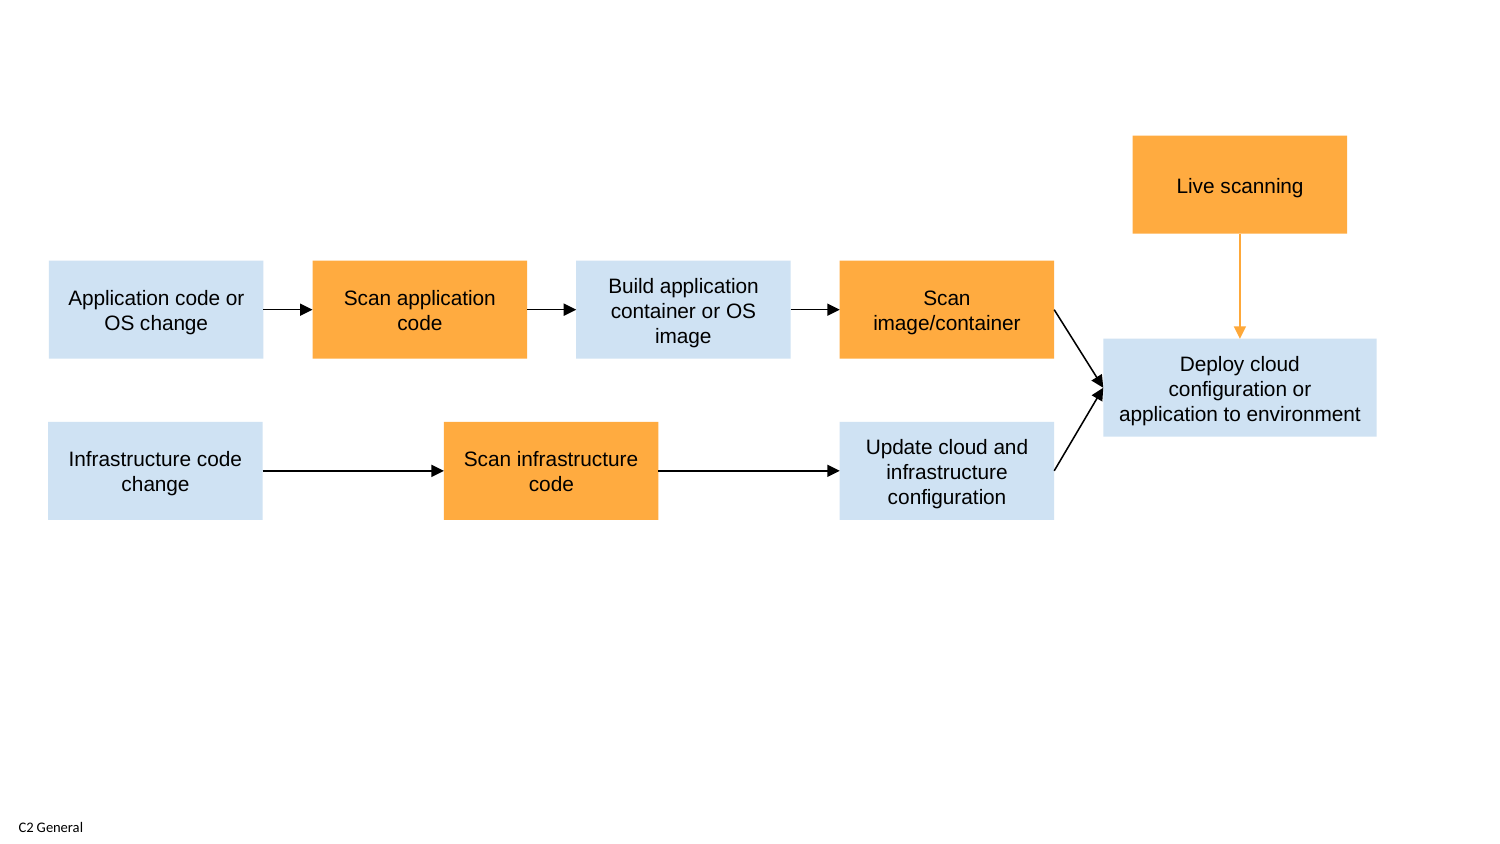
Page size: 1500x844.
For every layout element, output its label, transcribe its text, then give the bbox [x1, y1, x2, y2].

text_box Update cloud and infrastructure configuration [839, 421, 1055, 520]
text_box Build application container or OS image [576, 260, 791, 359]
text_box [1053, 387, 1104, 472]
text_box Scan image/container [839, 260, 1055, 359]
text_box Deploy cloud configuration or application to environment [1108, 338, 1377, 437]
text_box Application code or OS change [48, 260, 264, 359]
text_box Scan application code [312, 260, 528, 359]
text_box Live scanning [1132, 135, 1348, 234]
text_box Scan infrastructure code [443, 421, 659, 520]
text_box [1053, 309, 1104, 387]
text_box Infrastructure code change [48, 421, 263, 520]
